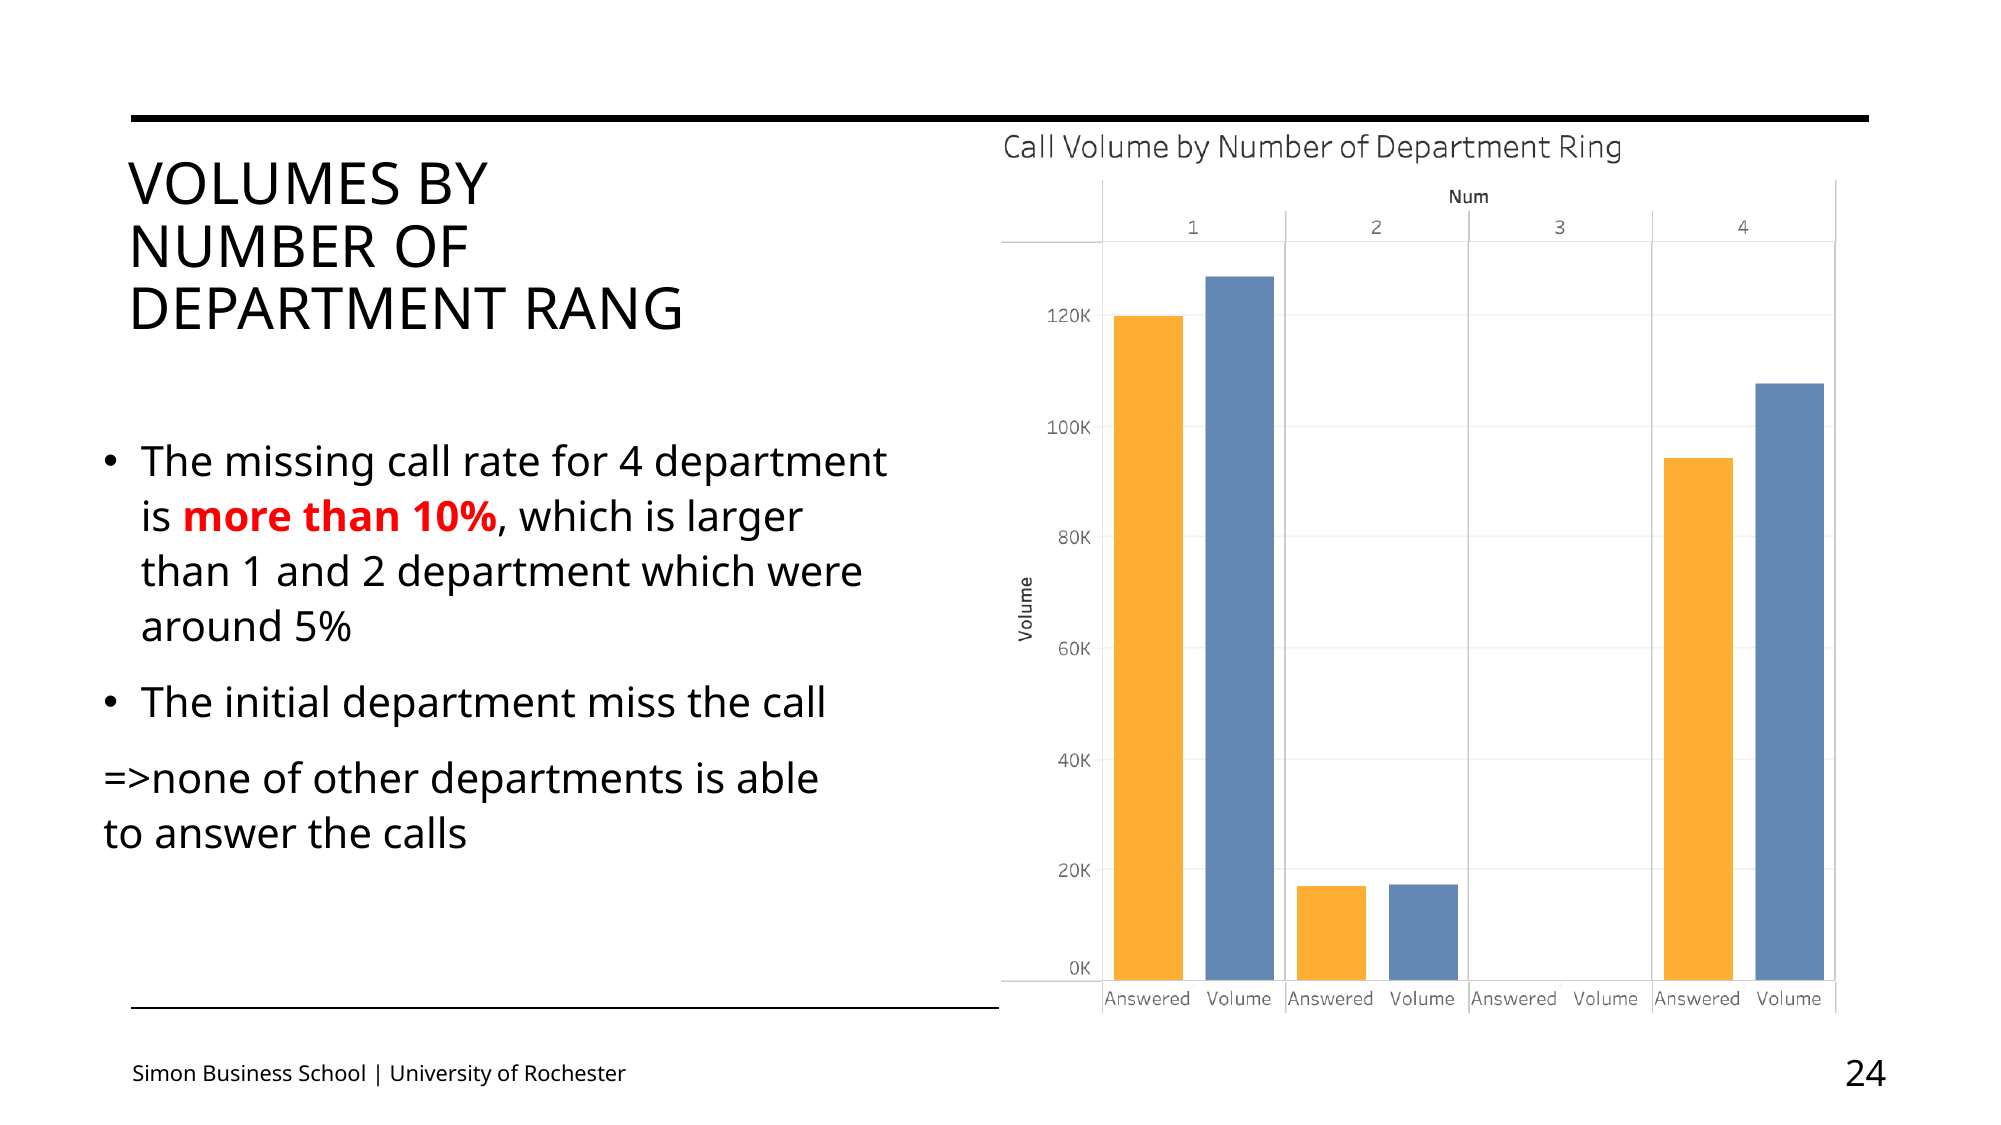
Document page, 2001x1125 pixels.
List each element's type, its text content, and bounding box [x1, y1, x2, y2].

list The missing call rate for 4 department is more than 10%, which is larger than 1 and 2 department which were around 5% The initial department miss the call =>none of other departments is able to answer the calls [88, 422, 907, 997]
slide_number 23 [1791, 1042, 1902, 1103]
picture [999, 128, 1885, 1023]
footer Simon Business School | University of Rochester [117, 1042, 862, 1103]
title Volumes by number of department rang [114, 147, 711, 406]
